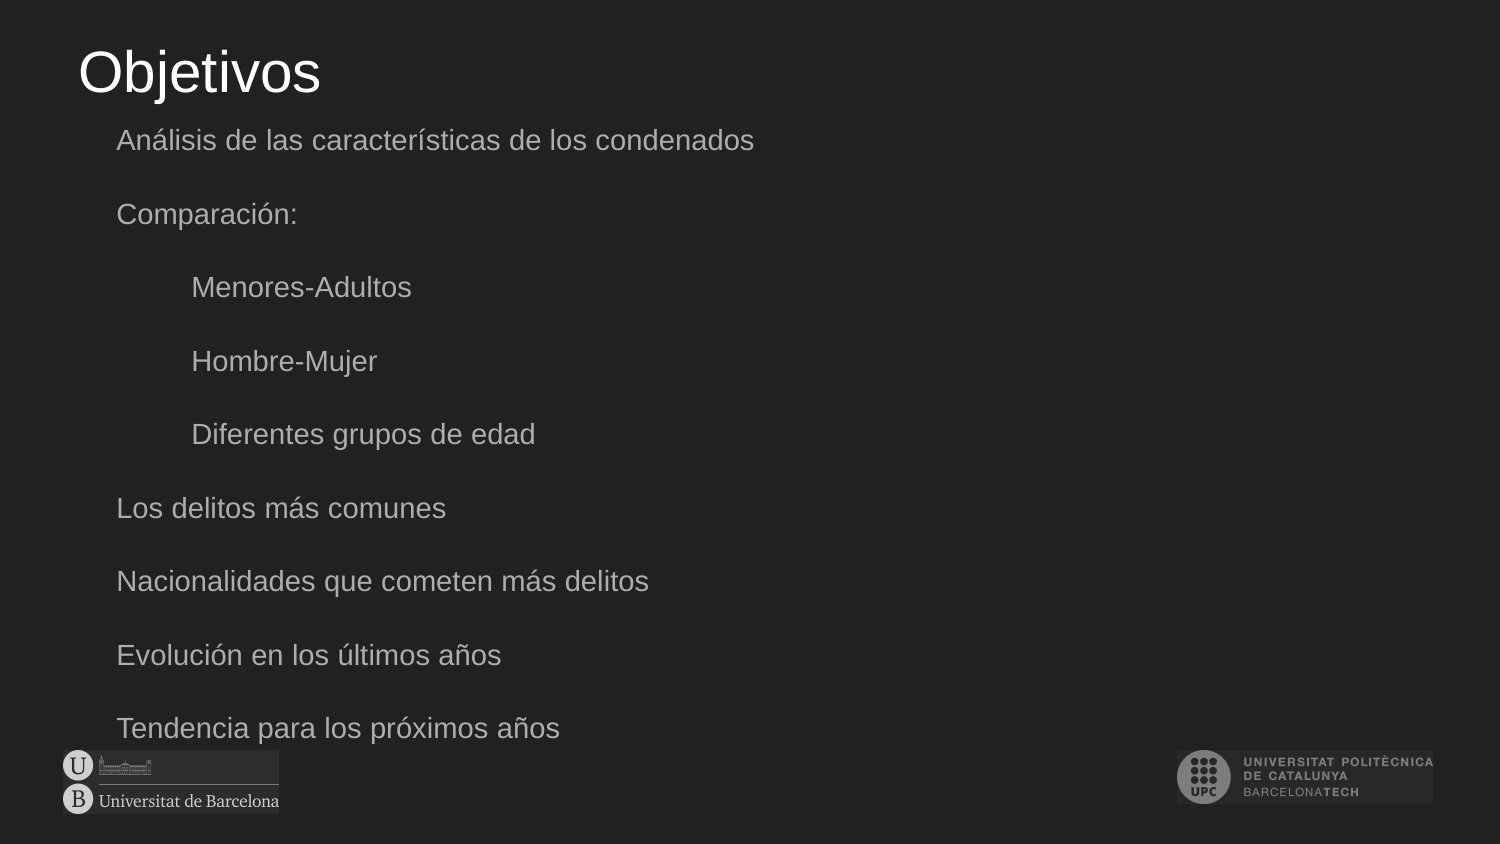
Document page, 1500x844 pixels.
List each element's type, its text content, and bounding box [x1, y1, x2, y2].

list Análisis de las características de los condenados Comparación: Menores-Adultos Hombre-Mujer Diferentes grupos de edad Los delitos más comunes Nacionalidades que cometen más delitos Evolución en los últimos años Tendencia para los próximos años [63, 101, 1462, 578]
title Objetivos [63, 19, 1462, 101]
picture [63, 750, 279, 814]
picture [1177, 750, 1434, 805]
